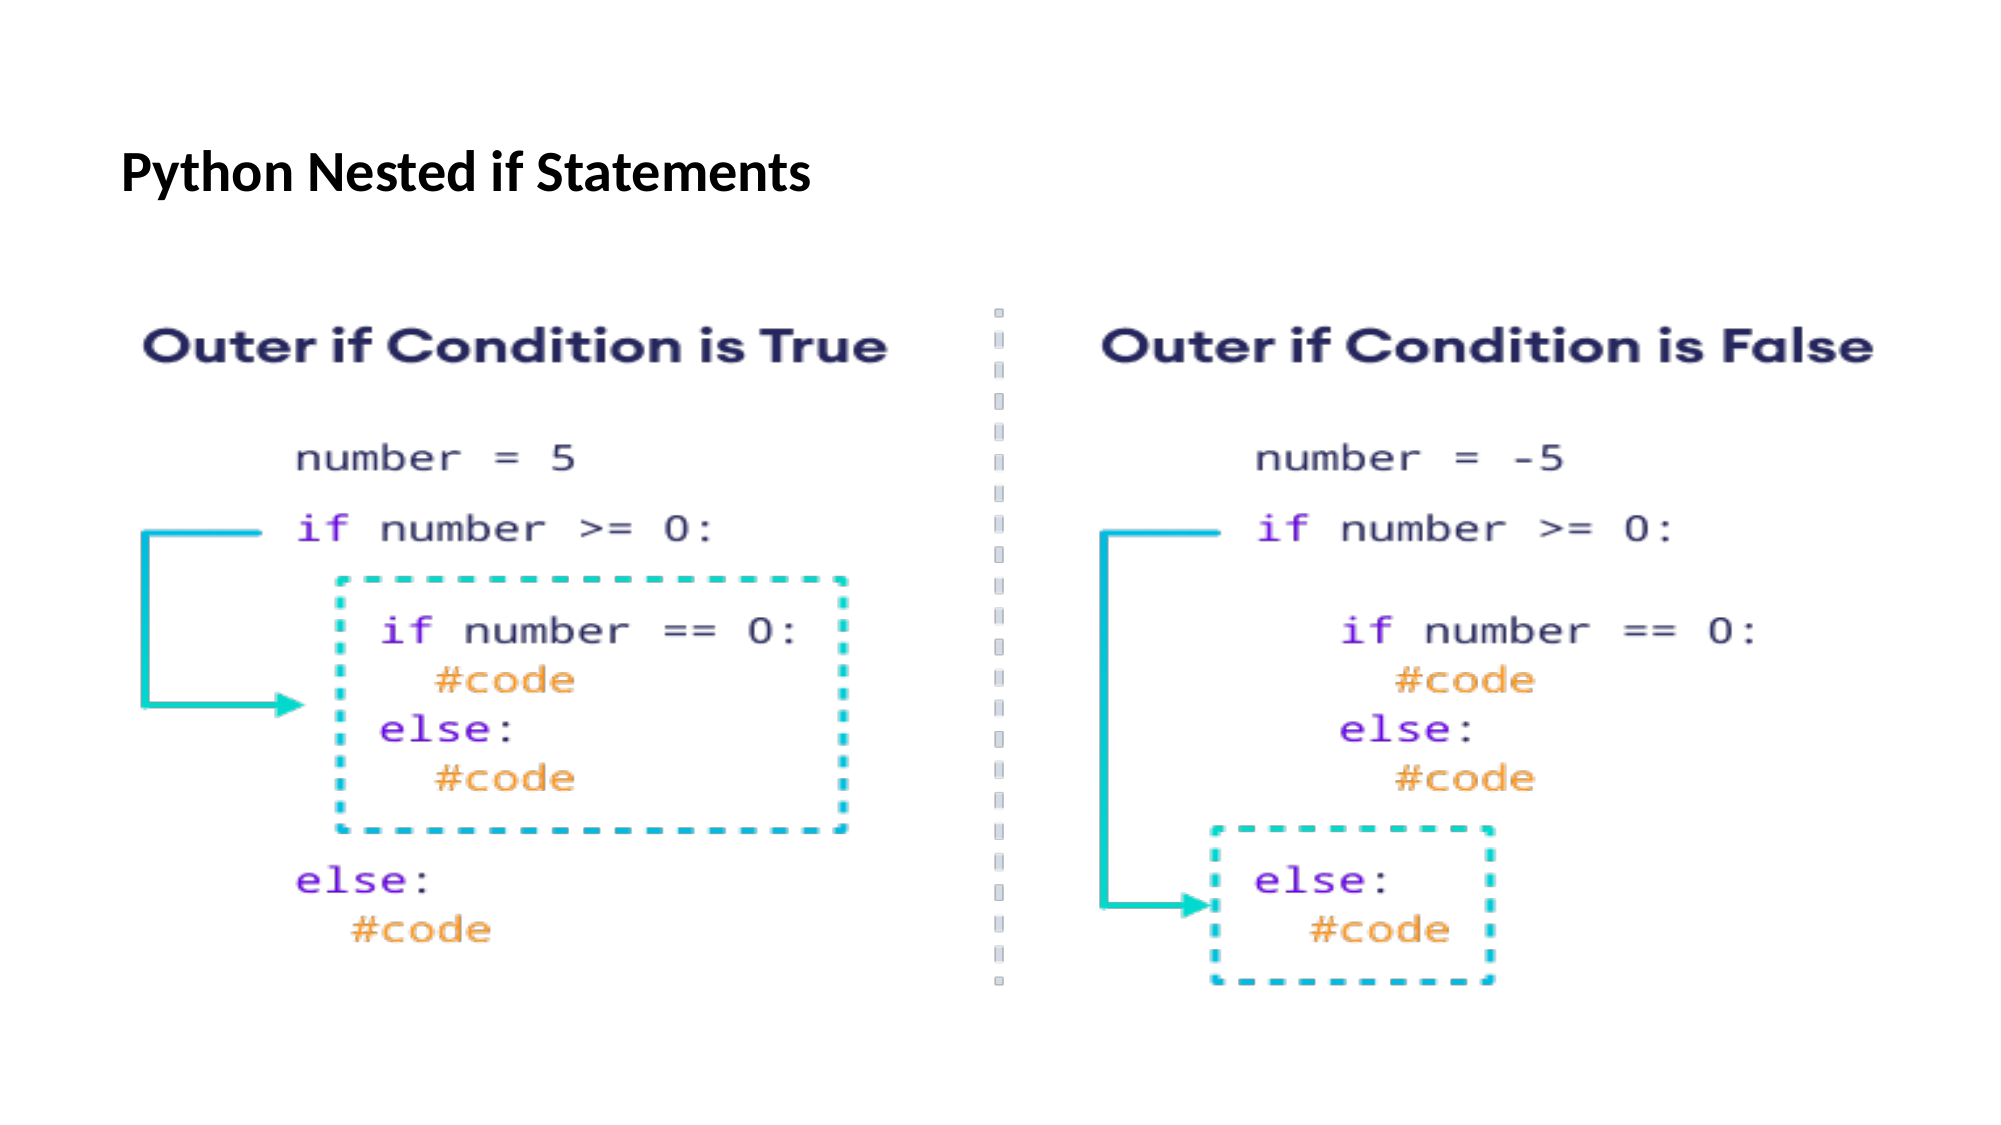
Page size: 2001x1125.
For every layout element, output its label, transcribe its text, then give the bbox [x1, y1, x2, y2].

list Python Nested if Statements [106, 133, 1863, 231]
picture [32, 231, 1960, 1064]
